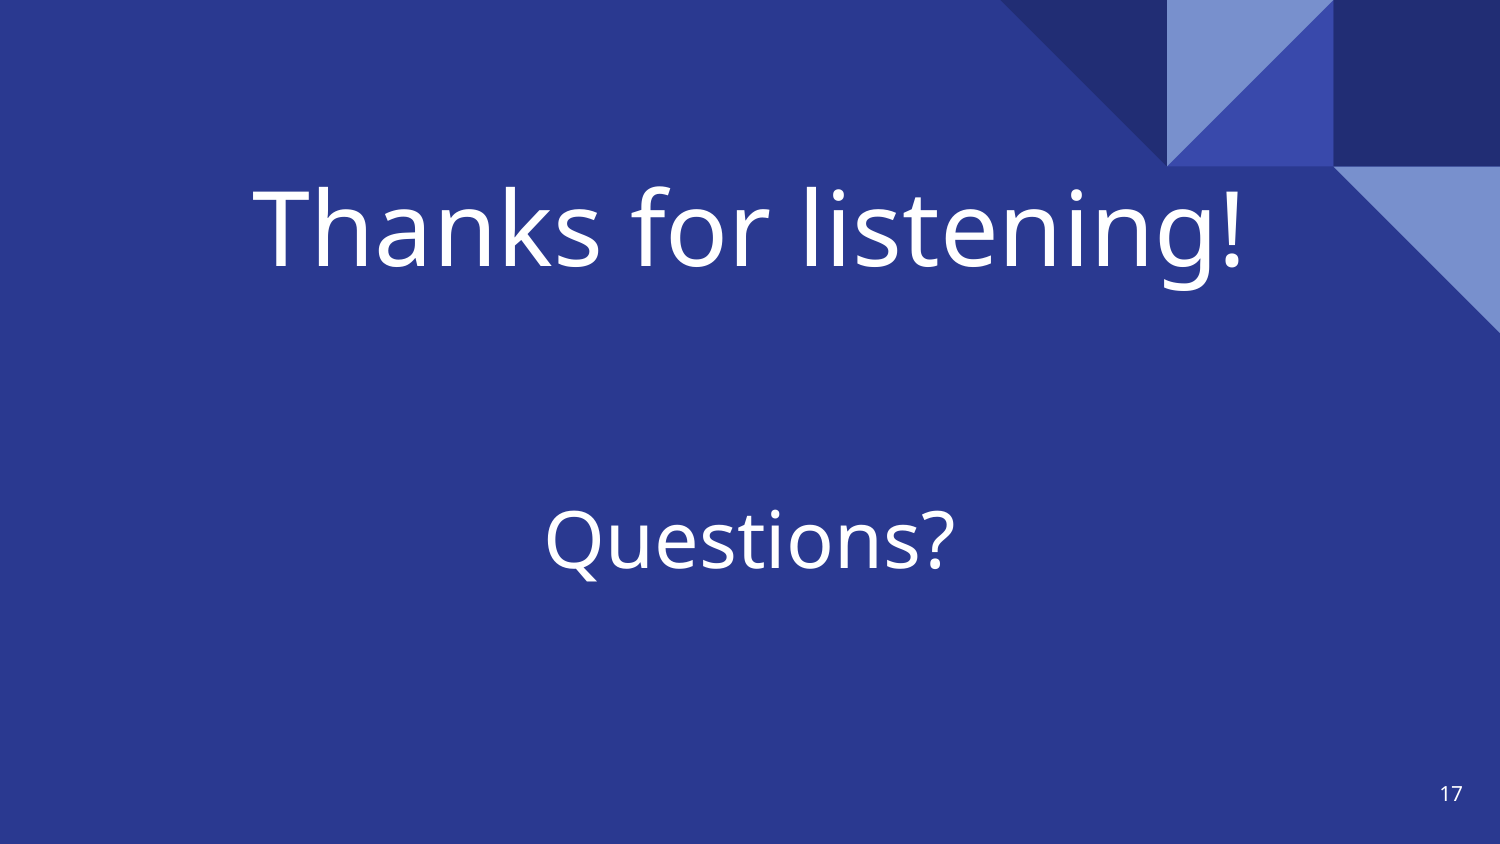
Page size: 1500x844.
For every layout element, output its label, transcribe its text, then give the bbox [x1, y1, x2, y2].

list Questions? [51, 459, 1449, 671]
slide_number ‹#› [1387, 762, 1478, 828]
title Thanks for listening! [51, 0, 1449, 303]
